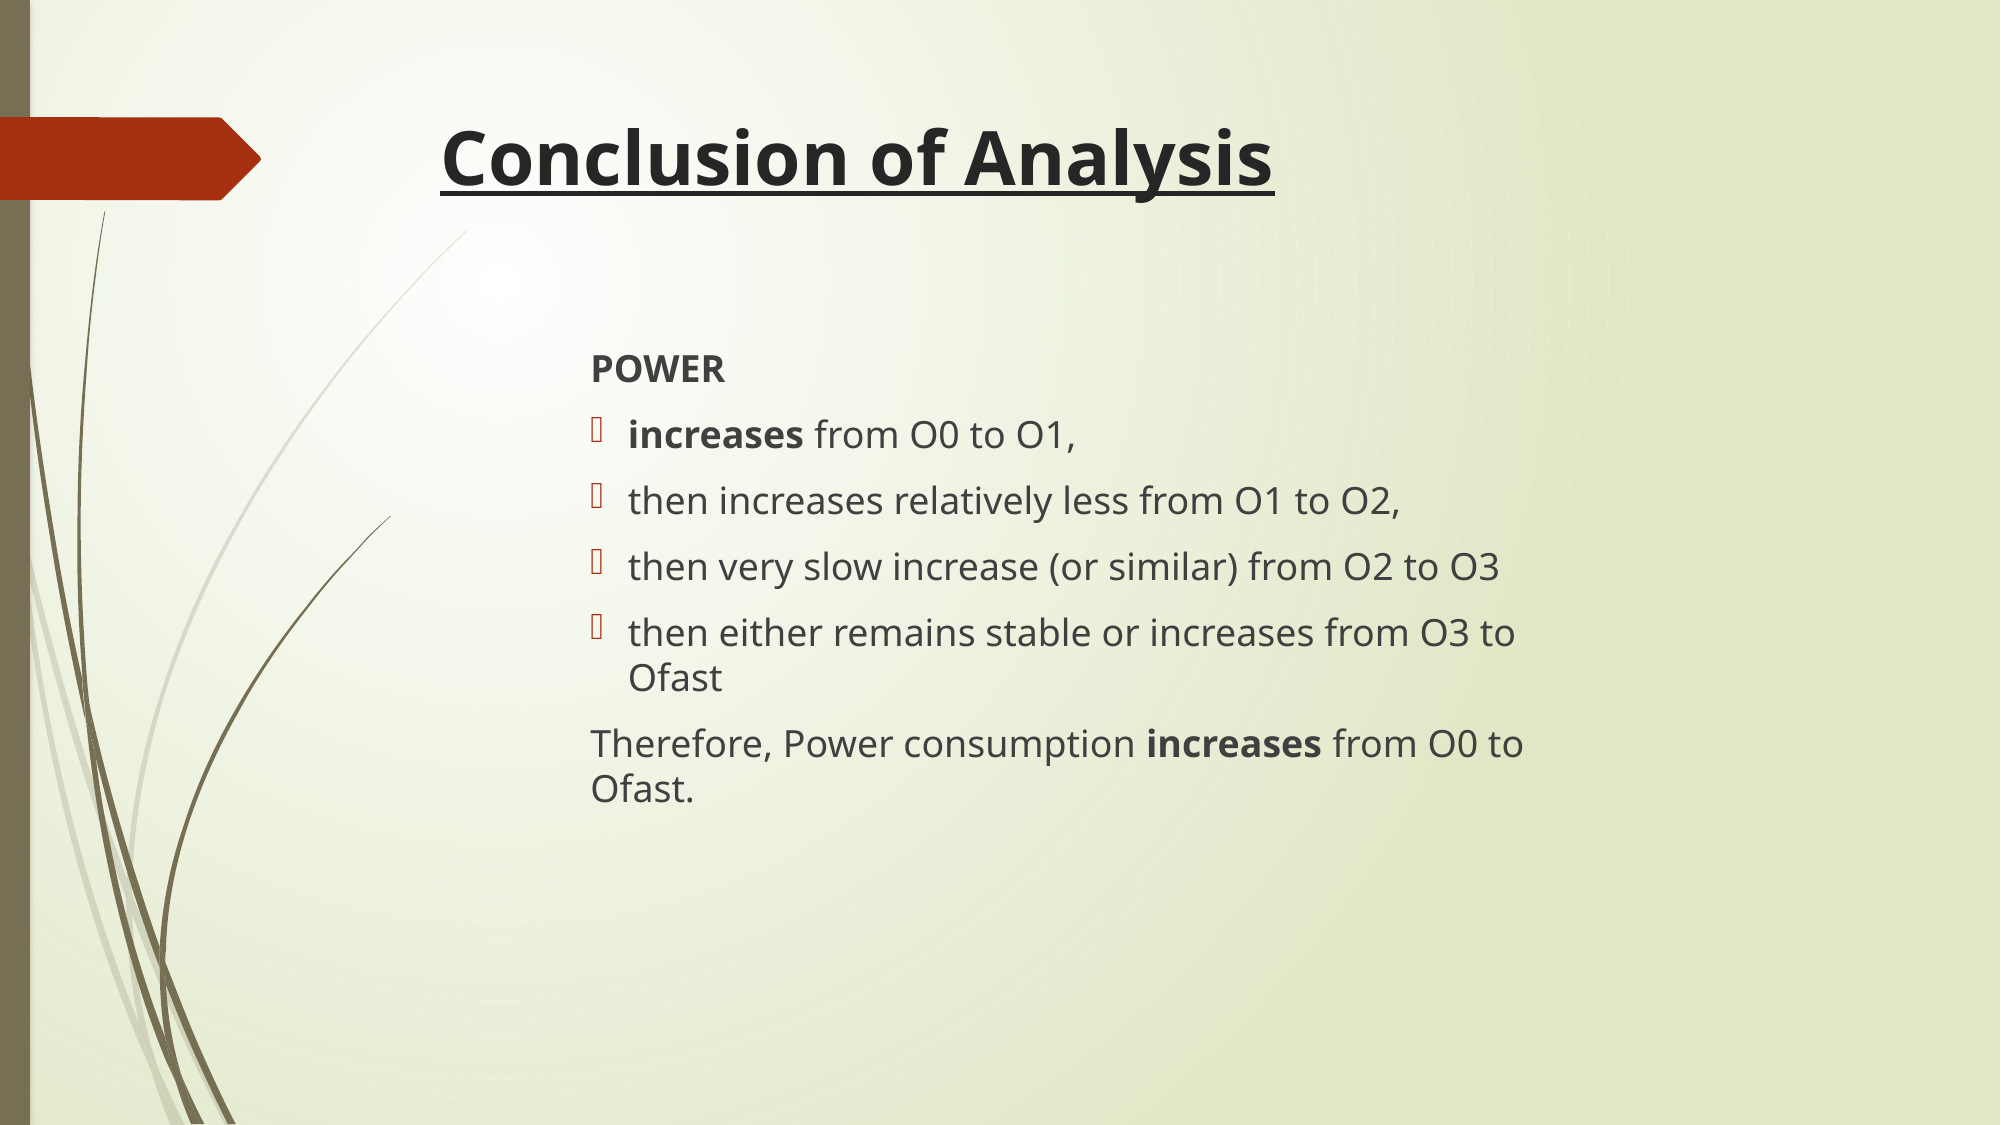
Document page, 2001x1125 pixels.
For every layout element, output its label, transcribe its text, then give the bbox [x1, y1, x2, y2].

list POWER increases from O0 to O1, then increases relatively less from O1 to O2, then very slow increase (or similar) from O2 to O3 then either remains stable or increases from O3 to Ofast Therefore, Power consumption increases from O0 to Ofast. [425, 271, 1594, 892]
title Conclusion of Analysis [425, 102, 1888, 313]
